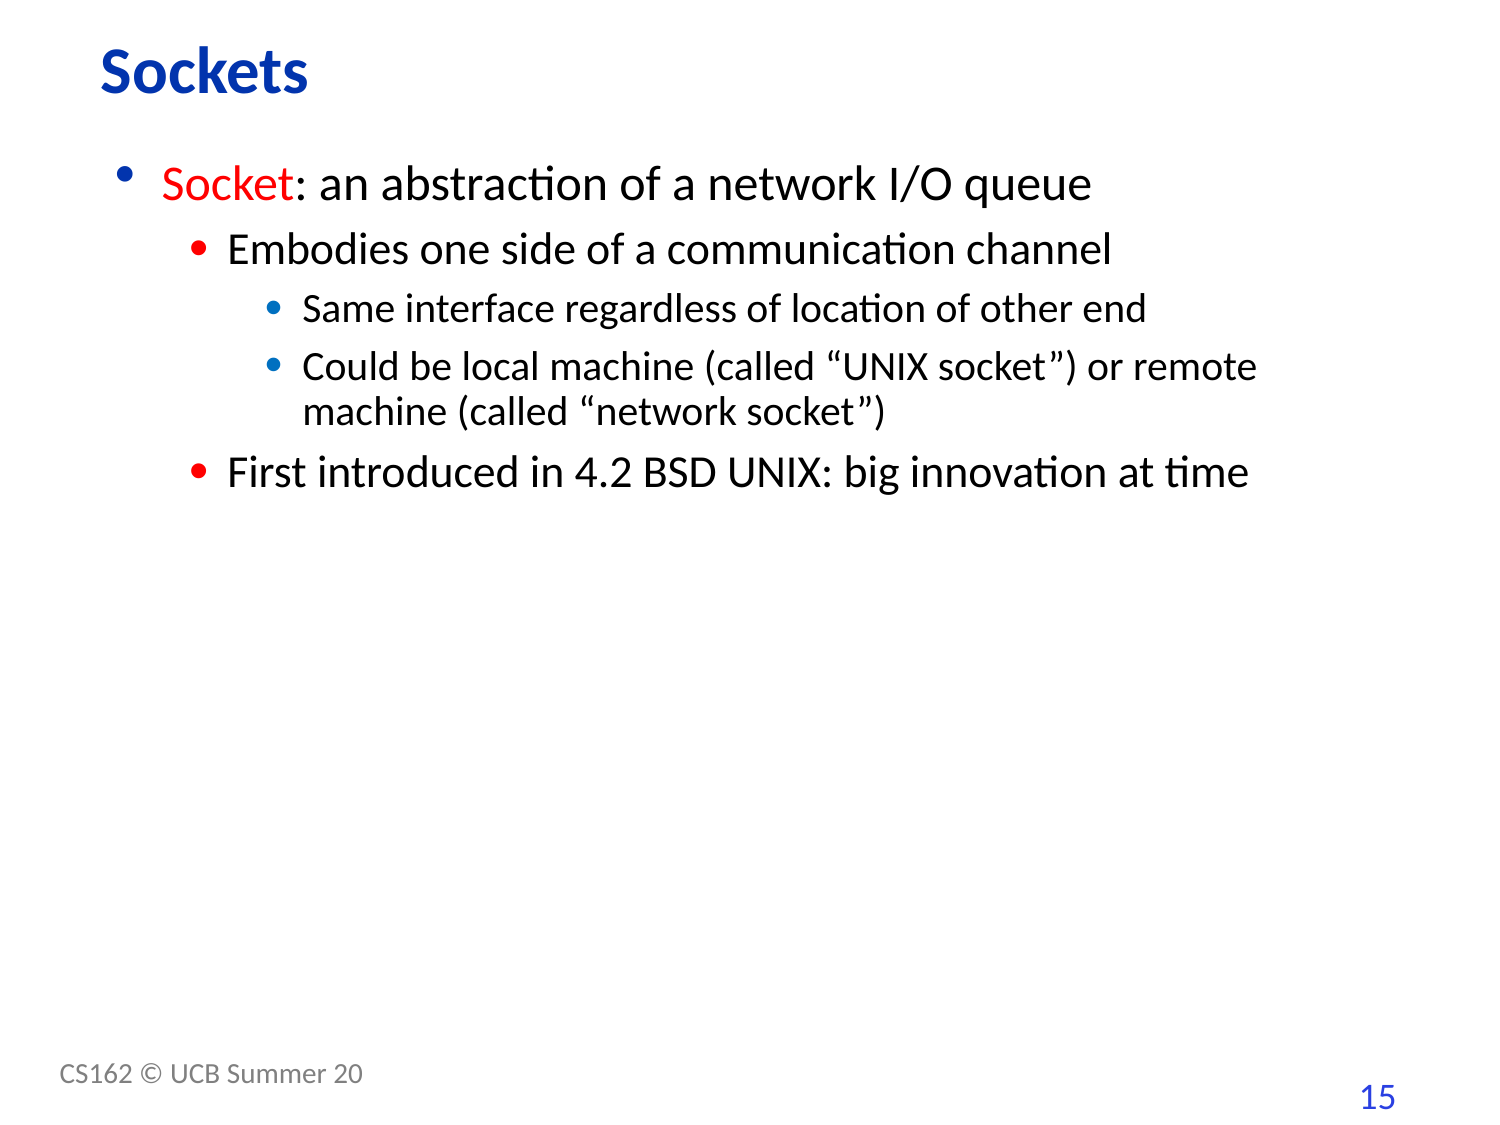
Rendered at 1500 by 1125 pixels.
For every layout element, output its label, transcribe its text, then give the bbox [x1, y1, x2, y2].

list Socket: an abstraction of a network I/O queue Embodies one side of a communication channel Same interface regardless of location of other end Could be local machine (called “UNIX socket”) or remote machine (called “network socket”) First introduced in 4.2 BSD UNIX: big innovation at time [99, 149, 1400, 988]
text_box CS162 © UCB Summer 20 [44, 1046, 379, 1097]
title Sockets [85, 28, 1261, 117]
